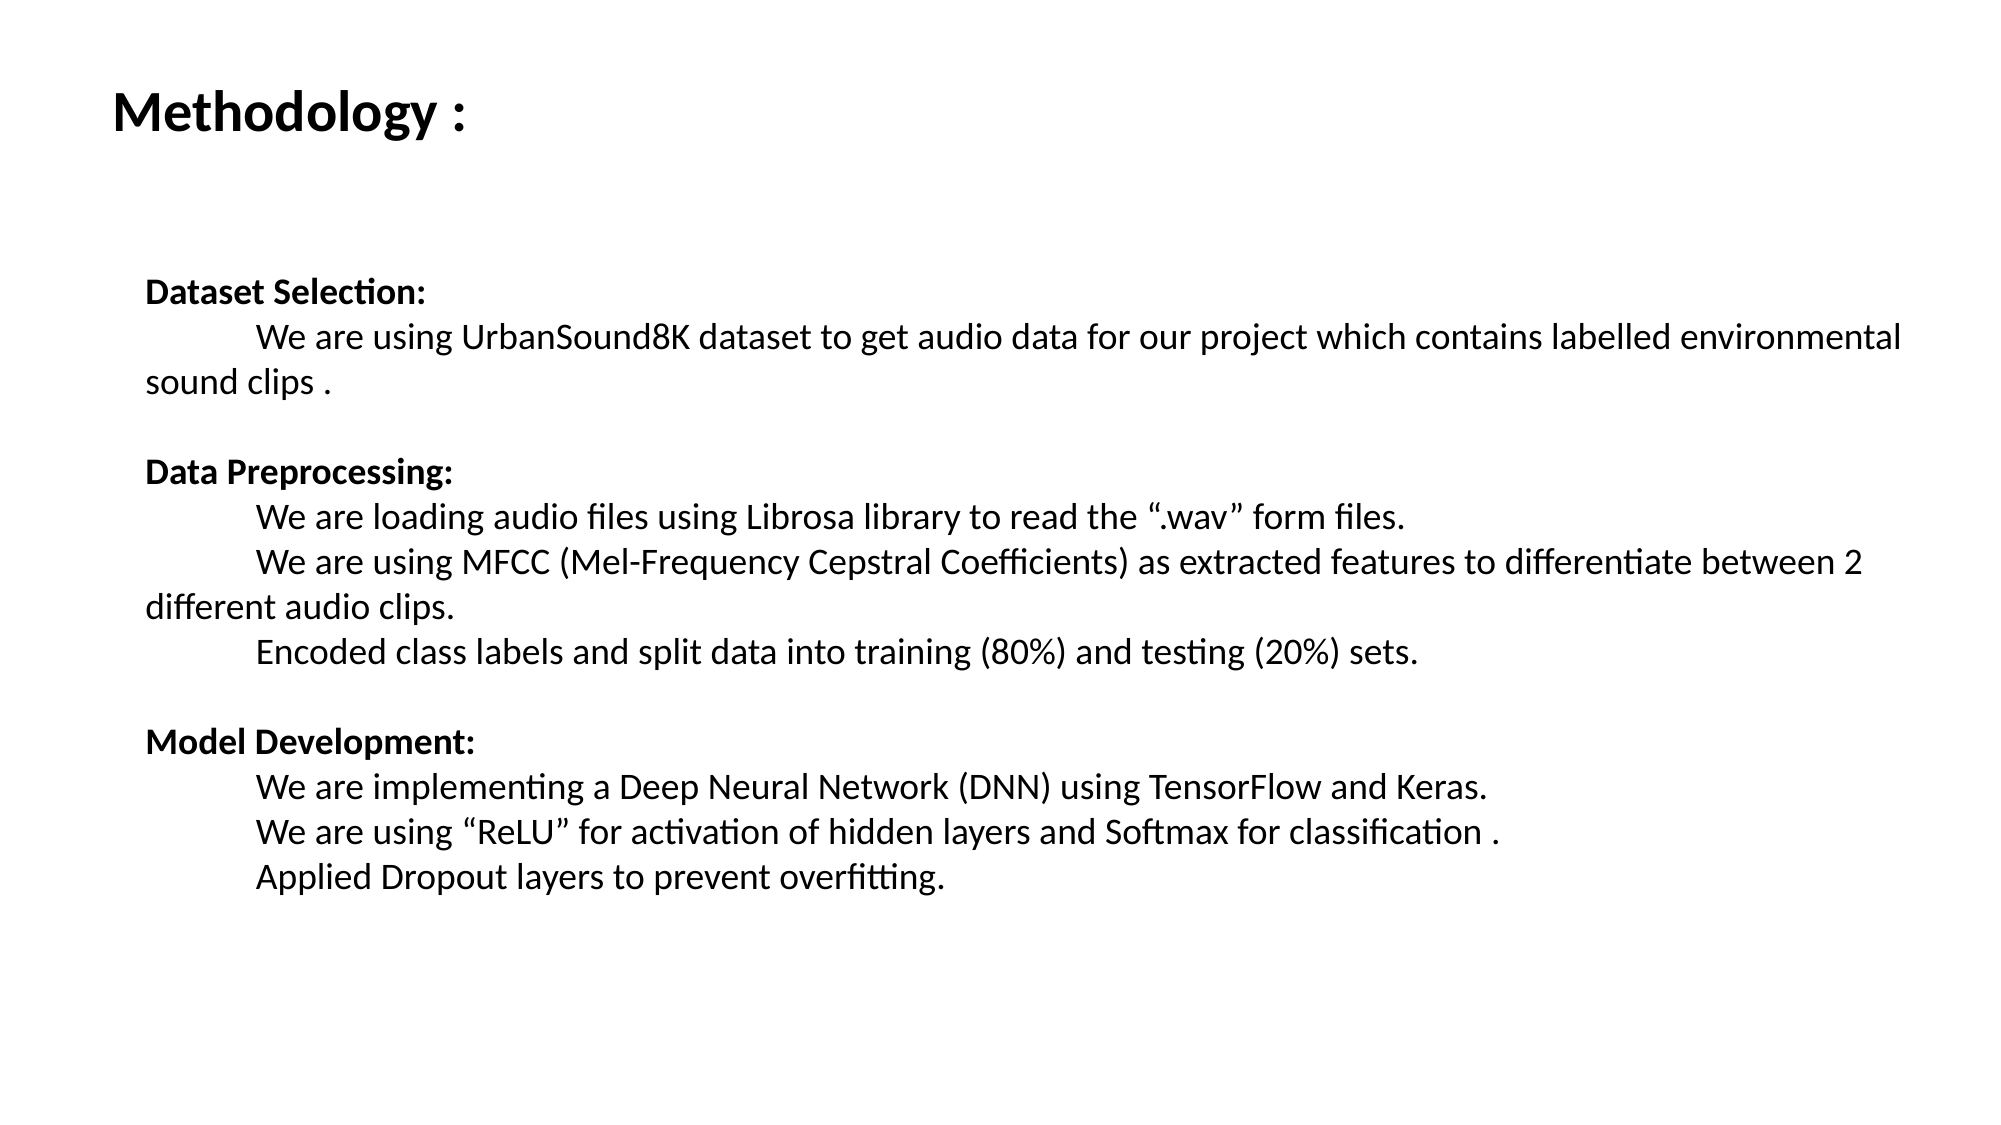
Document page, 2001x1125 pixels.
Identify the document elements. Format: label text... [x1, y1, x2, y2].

text_box Methodology : [97, 66, 483, 151]
text_box Dataset Selection: We are using UrbanSound8K dataset to get audio data for our project which contains labelled environmental sound clips . Data Preprocessing: We are loading audio files using Librosa library to read the “.wav” form files. We are using MFCC (Mel-Frequency Cepstral Coefficients) as extracted features to differentiate between 2 different audio clips. Encoded class labels and split data into training (80%) and testing (20%) sets. Model Development: We are implementing a Deep Neural Network (DNN) using TensorFlow and Keras. We are using “ReLU” for activation of hidden layers and Softmax for classification . Applied Dropout layers to prevent overfitting. [130, 259, 1976, 905]
